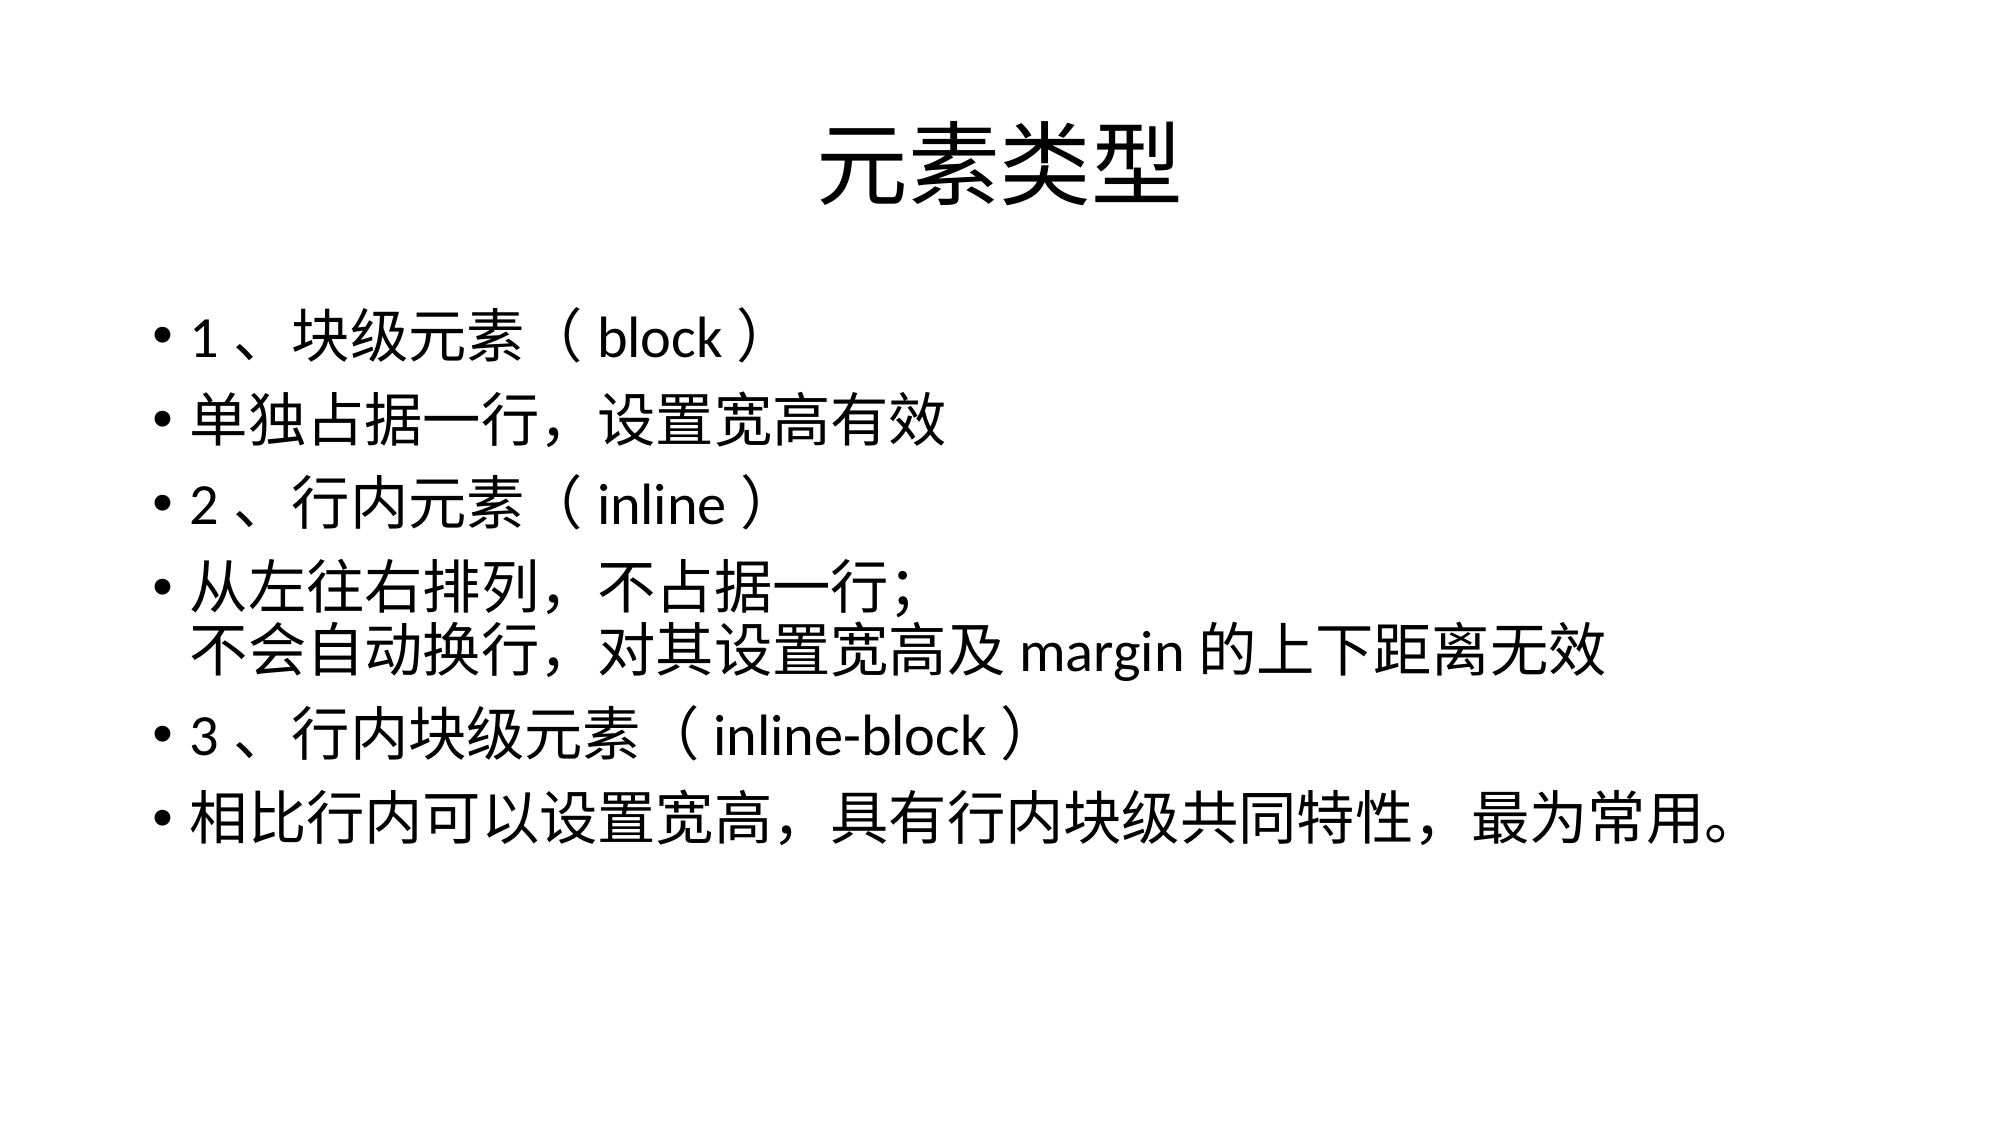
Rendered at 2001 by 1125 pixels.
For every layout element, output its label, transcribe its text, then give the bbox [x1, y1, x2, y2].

title 元素类型 [137, 59, 1863, 278]
list 1、块级元素（block） 单独占据一行，设置宽高有效 2、行内元素（inline） 从左往右排列，不占据一行； 不会自动换行，对其设置宽高及margin的上下距离无效 3、行内块级元素（inline-block） 相比行内可以设置宽高，具有行内块级共同特性，最为常用。 [137, 299, 1863, 1014]
